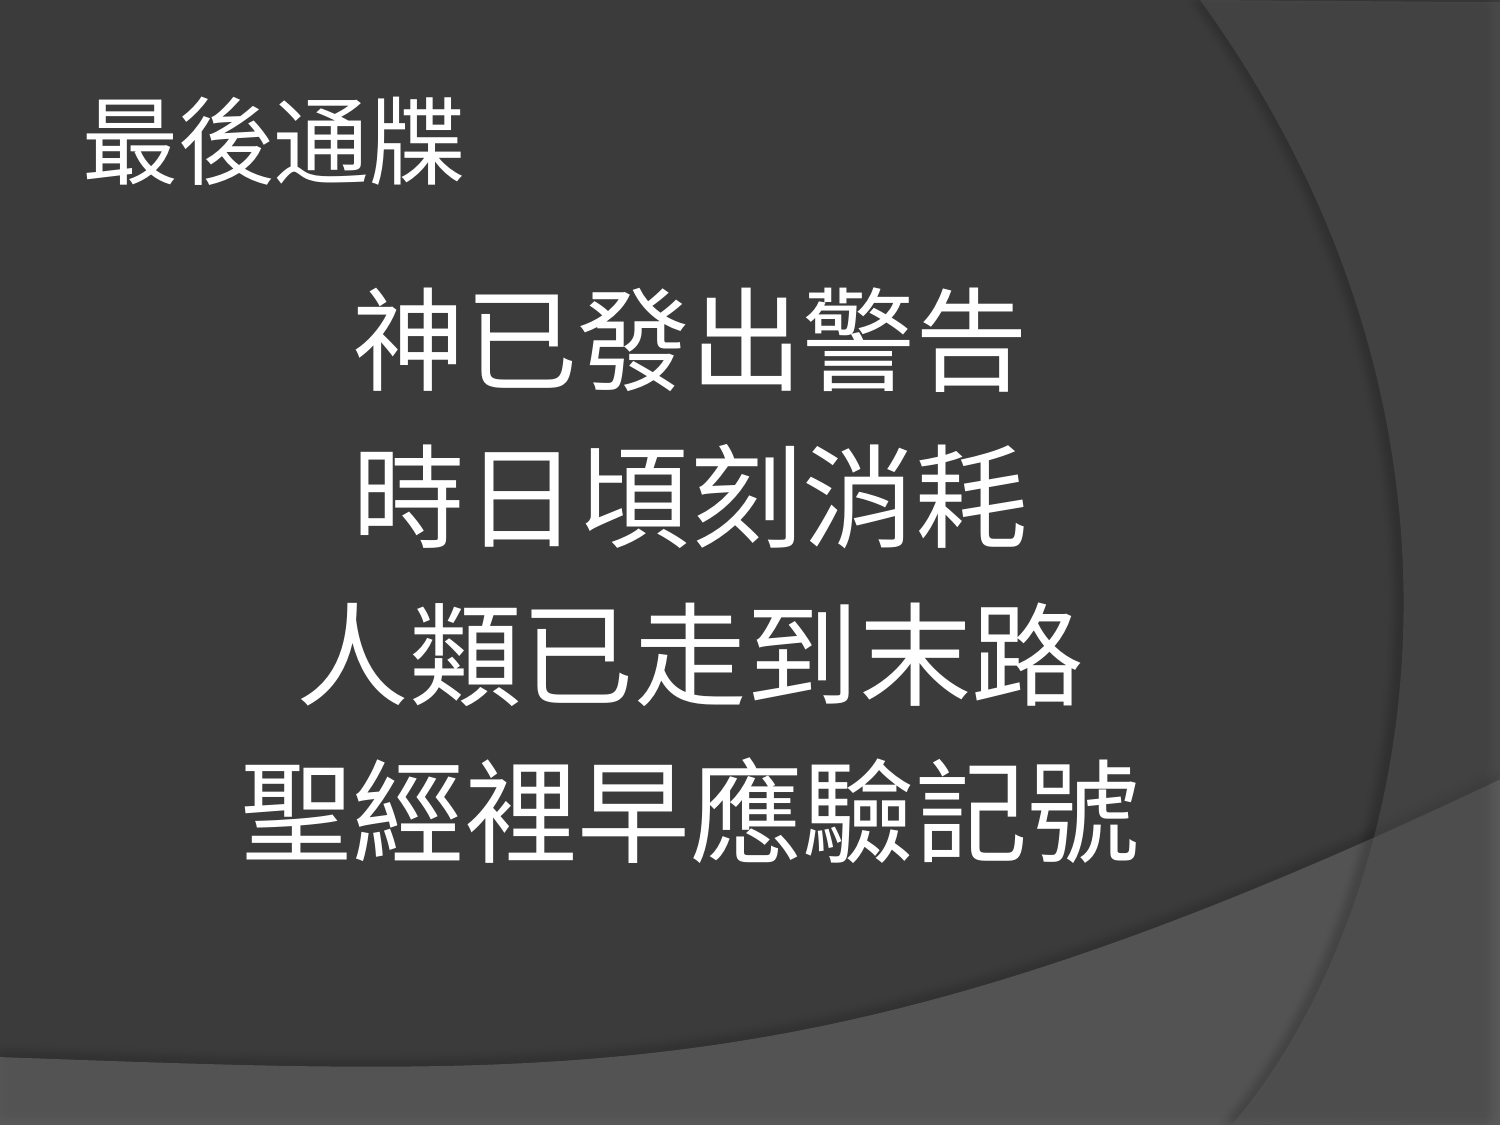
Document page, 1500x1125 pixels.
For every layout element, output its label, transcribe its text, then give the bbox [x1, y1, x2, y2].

title 最後通牒 [75, 45, 1300, 233]
list 神已發出警告 時日頃刻消耗 人類已走到末路 聖經裡早應驗記號 [75, 262, 1300, 1005]
